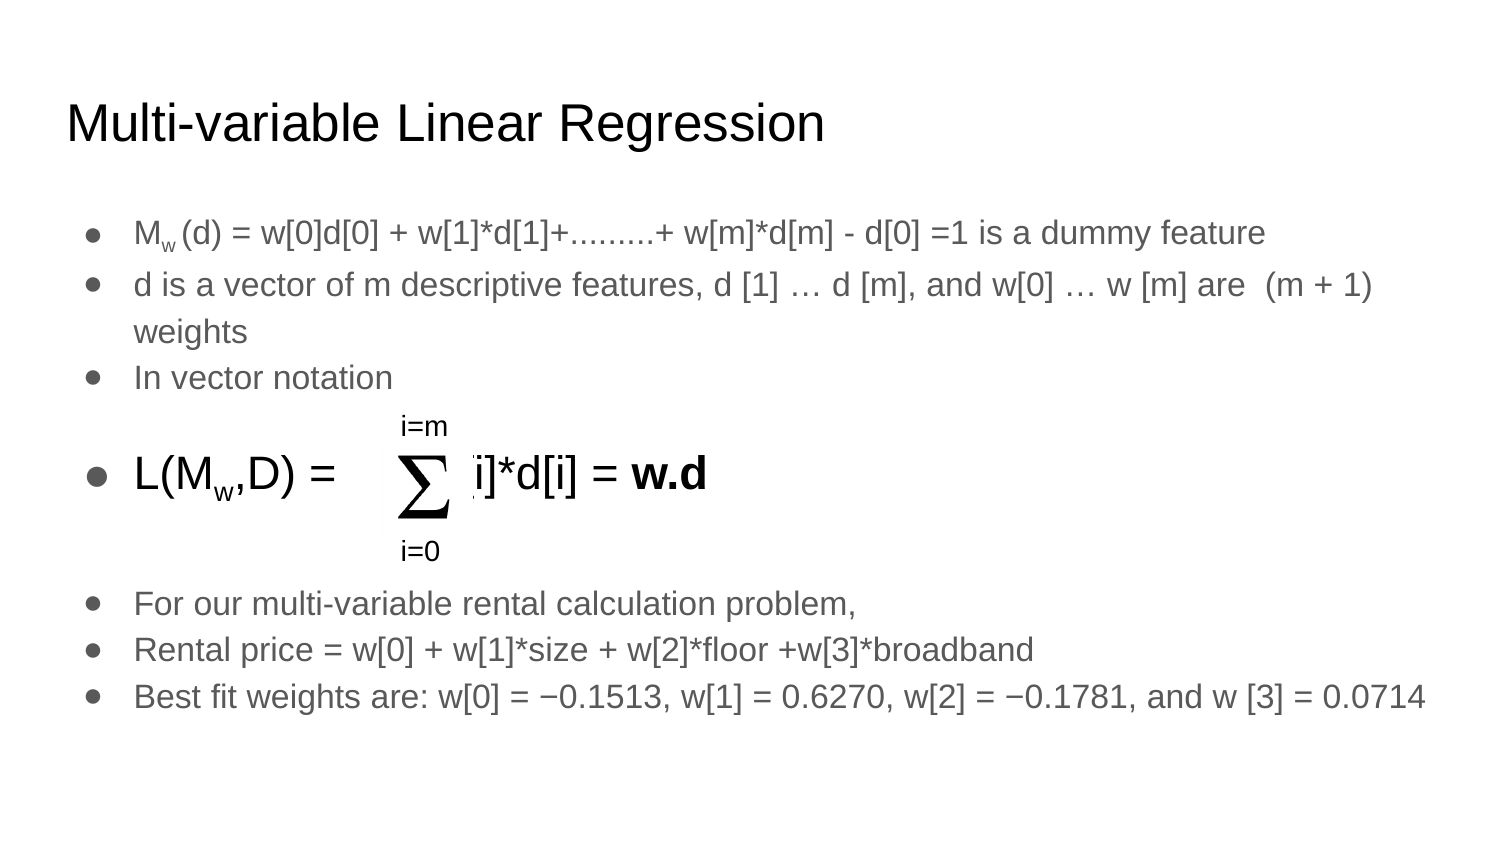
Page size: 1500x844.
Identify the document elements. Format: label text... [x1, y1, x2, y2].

list Mw (d) = w[0]d[0] + w[1]*d[1]+.........+ w[m]*d[m] - d[0] =1 is a dummy feature d is a vector of m descriptive features, d [1] … d [m], and w[0] … w [m] are (m + 1) weights In vector notation L(Mw,D) = w[i]*d[i] = w.d For our multi-variable rental calculation problem, Rental price = w[0] + w[1]*size + w[2]*floor +w[3]*broadband Best fit weights are: w[0] = −0.1513, w[1] = 0.6270, w[2] = −0.1781, and w [3] = 0.0714 [51, 189, 1449, 750]
text_box i=m [385, 392, 465, 443]
picture [377, 445, 473, 540]
title Multi-variable Linear Regression [51, 72, 1449, 167]
text_box i=0 [385, 549, 465, 583]
